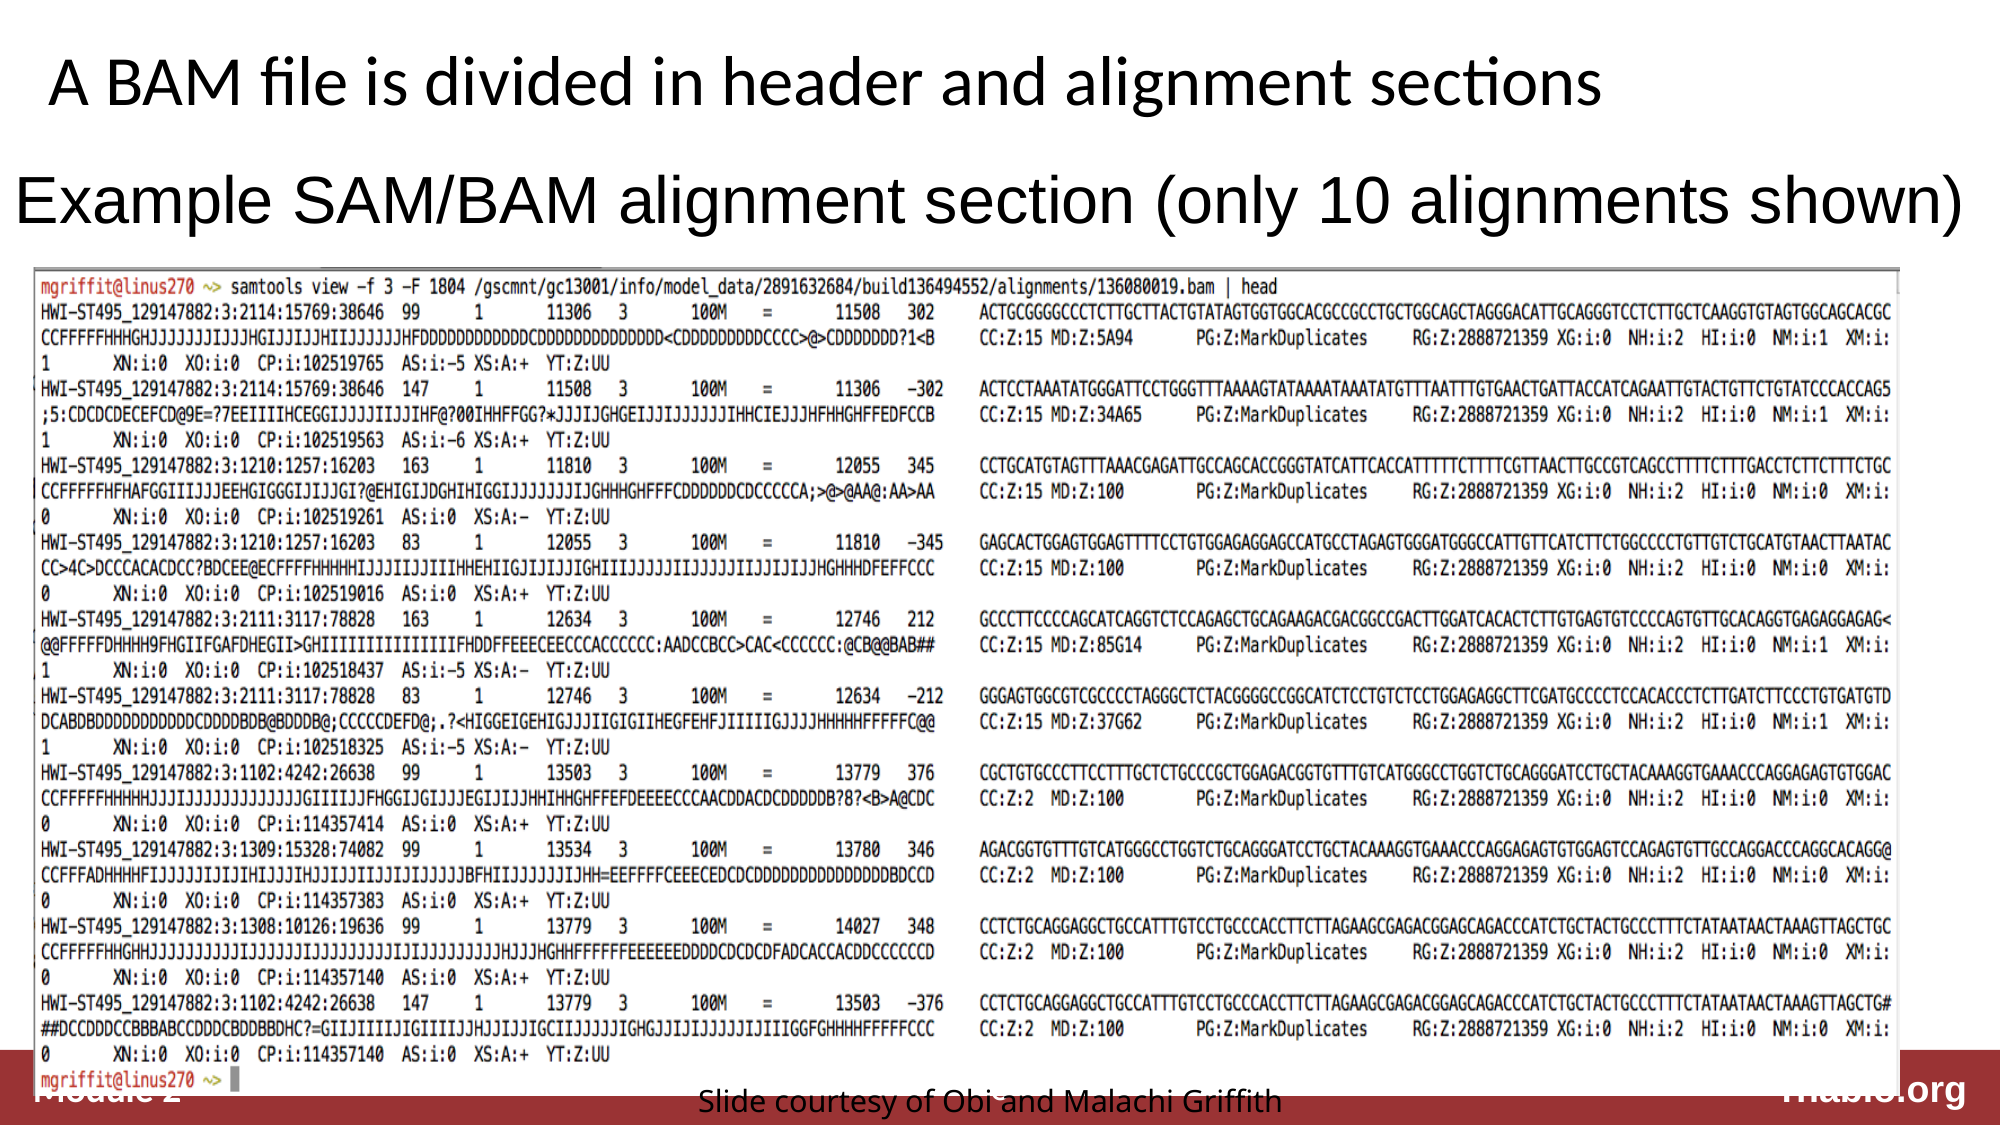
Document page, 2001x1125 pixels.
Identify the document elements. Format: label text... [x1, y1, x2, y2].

text_box Example SAM/BAM alignment section (only 10 alignments shown) [0, 149, 2000, 244]
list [33, 263, 1900, 1096]
text_box Slide courtesy of Obi and Malachi Griffith [683, 1096, 1584, 1125]
title A BAM file is divided in header and alignment sections [33, 15, 1721, 149]
